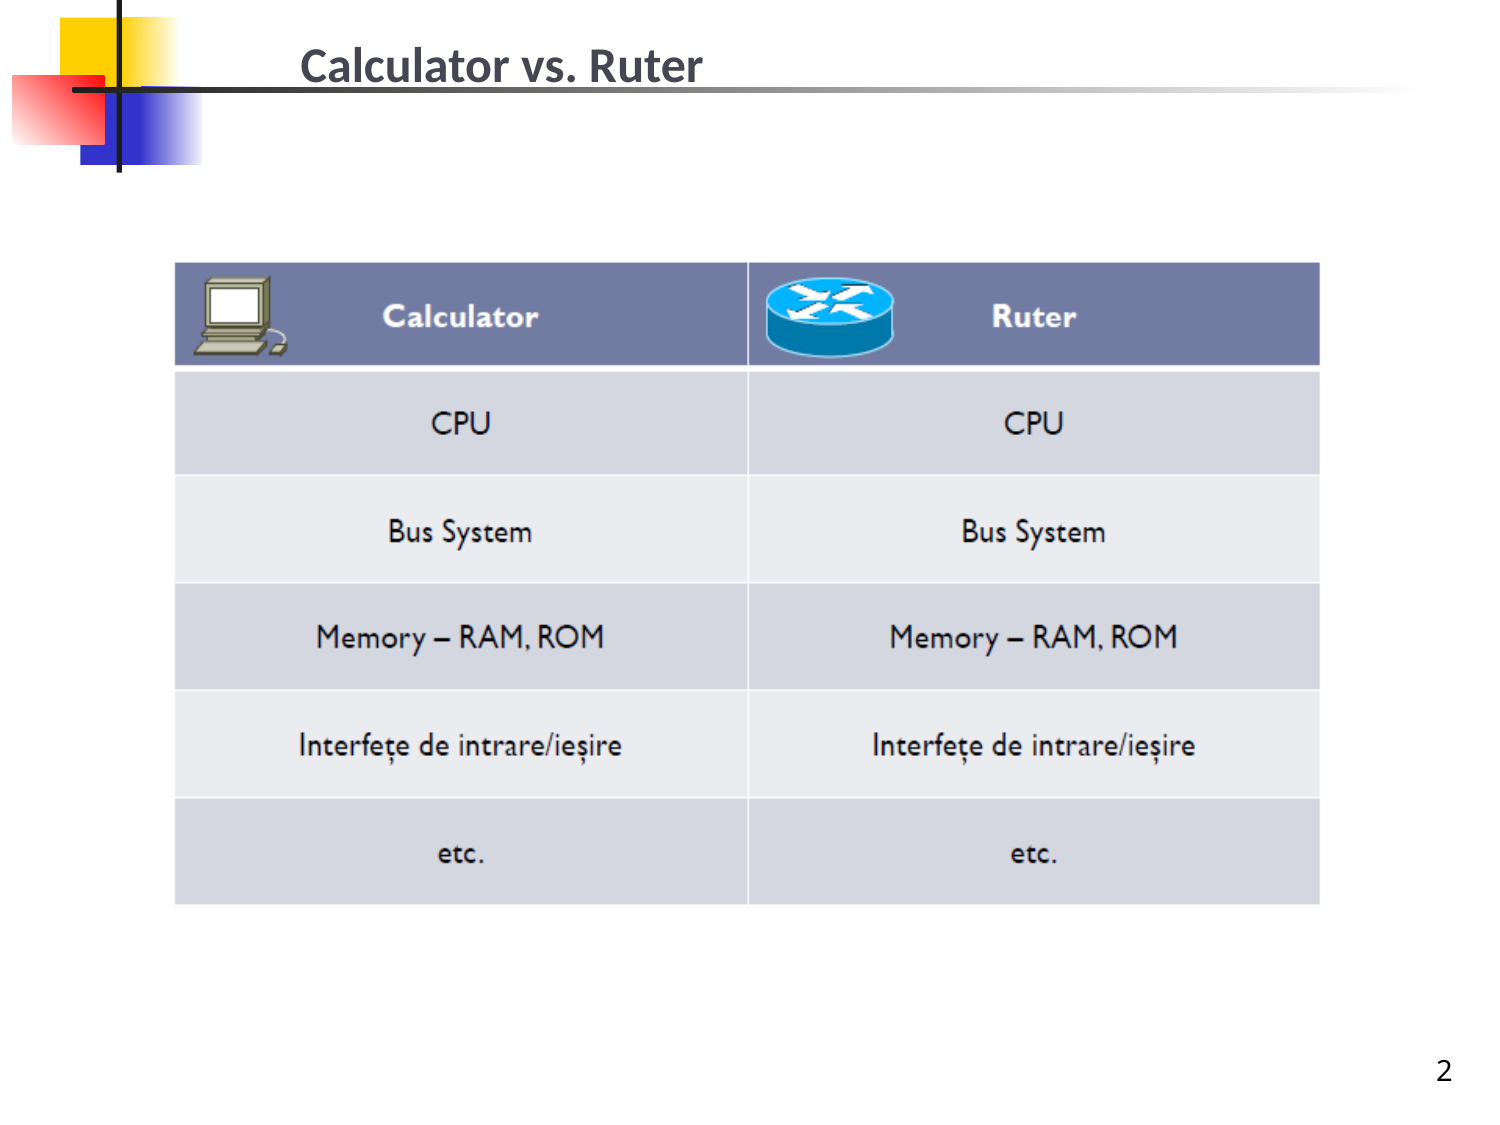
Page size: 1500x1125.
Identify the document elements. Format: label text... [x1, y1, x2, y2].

text_box [122, 93, 141, 165]
text_box Calculator vs. Ruter [285, 93, 1224, 100]
text_box [141, 93, 202, 165]
text_box [80, 93, 116, 165]
text_box Calculator vs. Ruter [285, 25, 1224, 87]
text_box [60, 17, 116, 86]
text_box [72, 87, 1423, 93]
slide_number 2 [1155, 1024, 1468, 1100]
text_box [122, 17, 177, 86]
picture [169, 253, 1331, 908]
text_box [12, 75, 105, 145]
text_box [116, 93, 122, 173]
text_box [116, 0, 122, 87]
